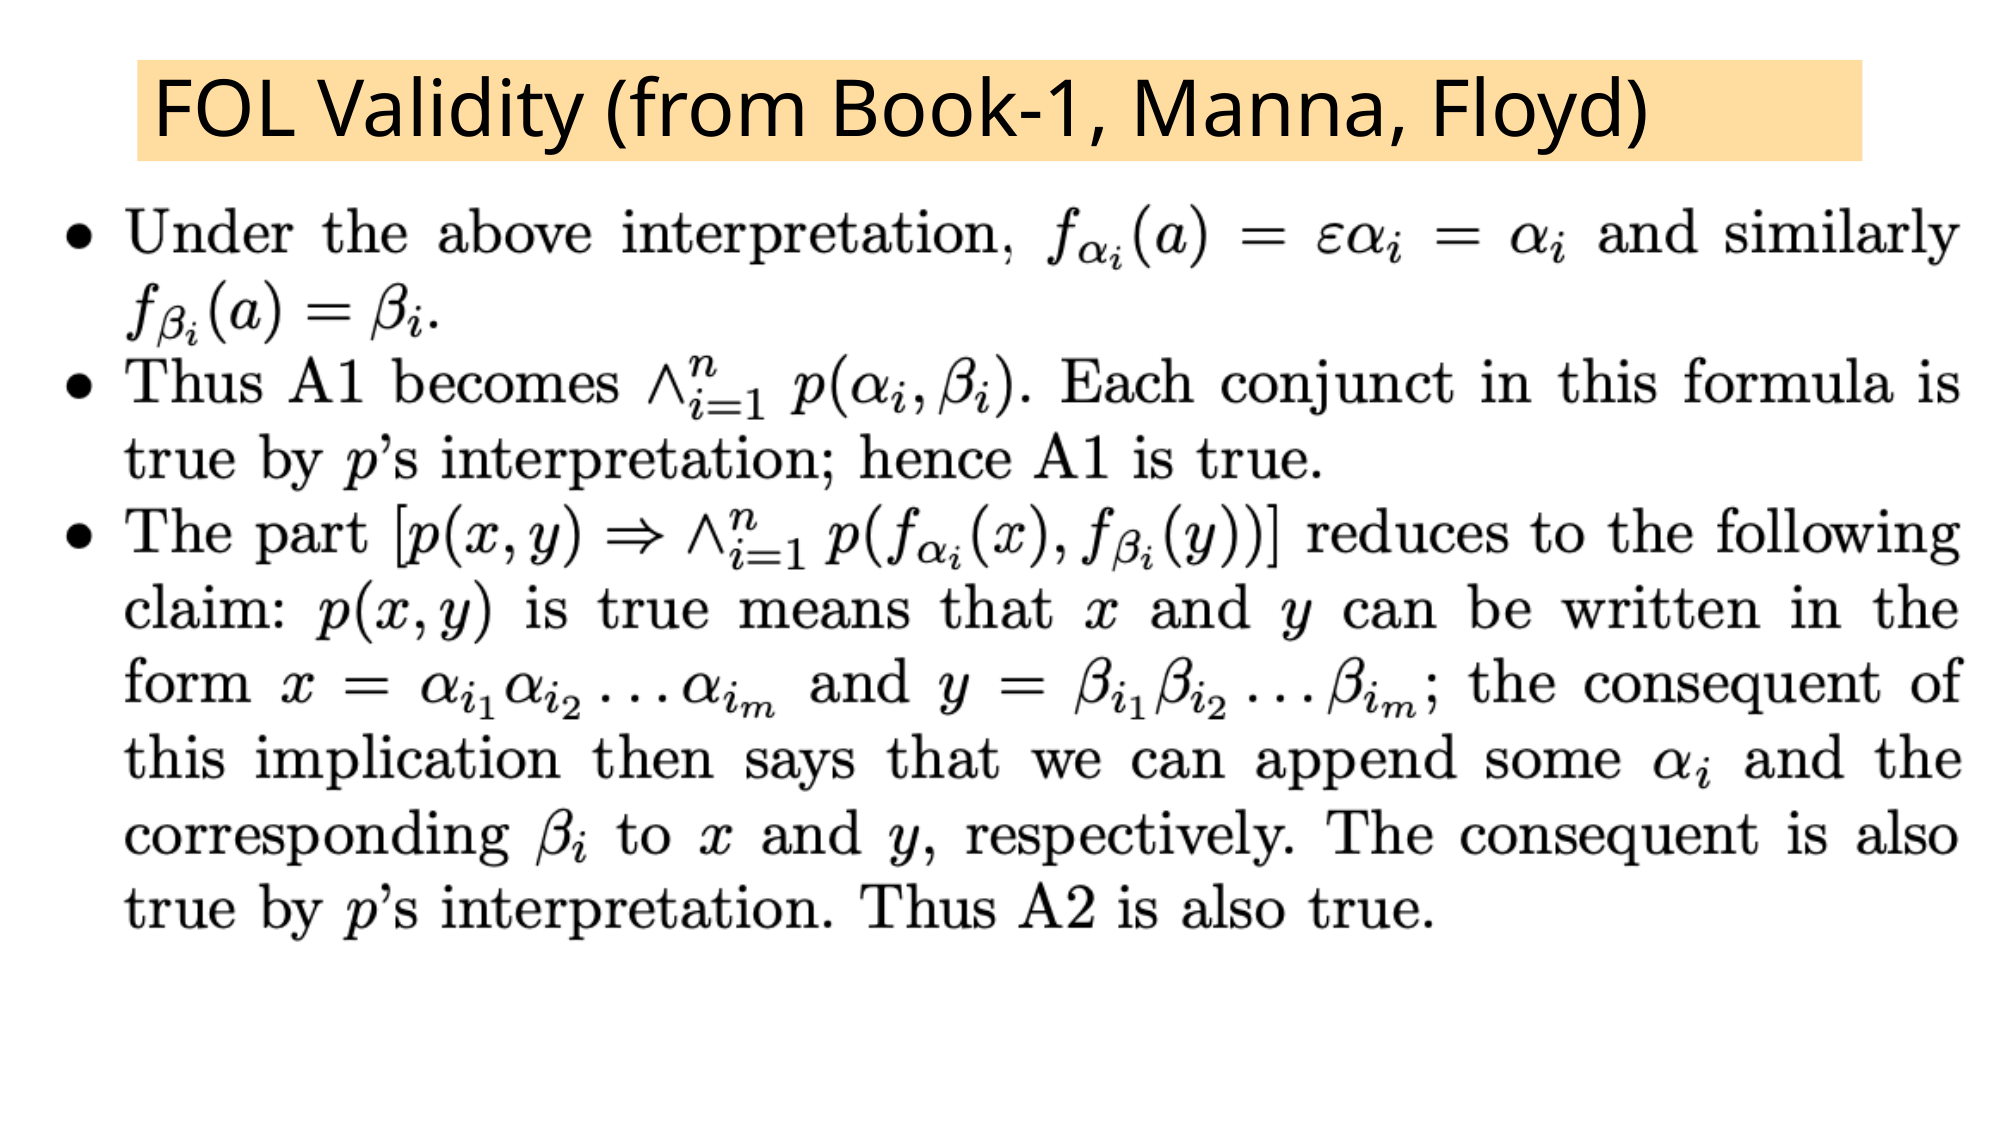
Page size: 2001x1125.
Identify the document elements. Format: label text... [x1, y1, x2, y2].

picture [0, 170, 2000, 955]
title FOL Validity (from Book-1, Manna, Floyd) [137, 59, 1863, 162]
